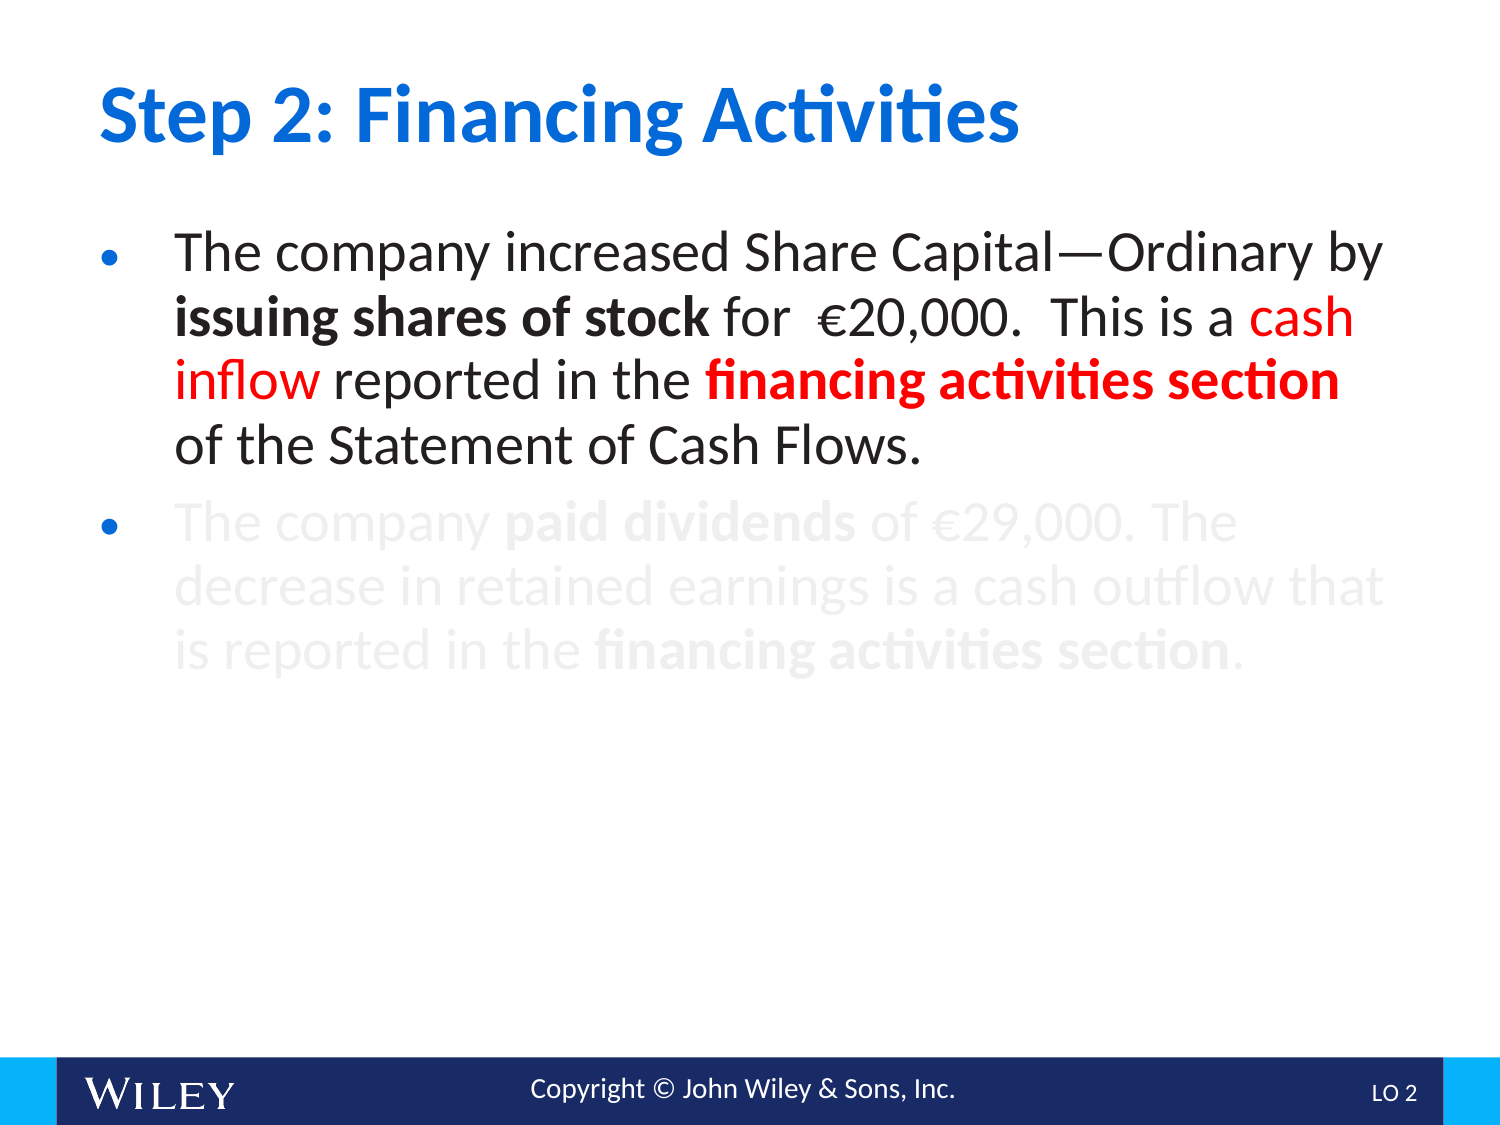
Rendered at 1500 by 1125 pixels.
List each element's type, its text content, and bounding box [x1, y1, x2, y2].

list L O 2 [1309, 1065, 1433, 1125]
list The company increased Share Capital—Ordinary by issuing shares of stock for €20,000. This is a cash inflow reported in the financing activities section of the Statement of Cash Flows. The company paid dividends of €29,000. The decrease in retained earnings is a cash outflow that is reported in the financing activities section. [84, 214, 1416, 1029]
title Step 2: Financing Activities [84, 75, 1416, 214]
